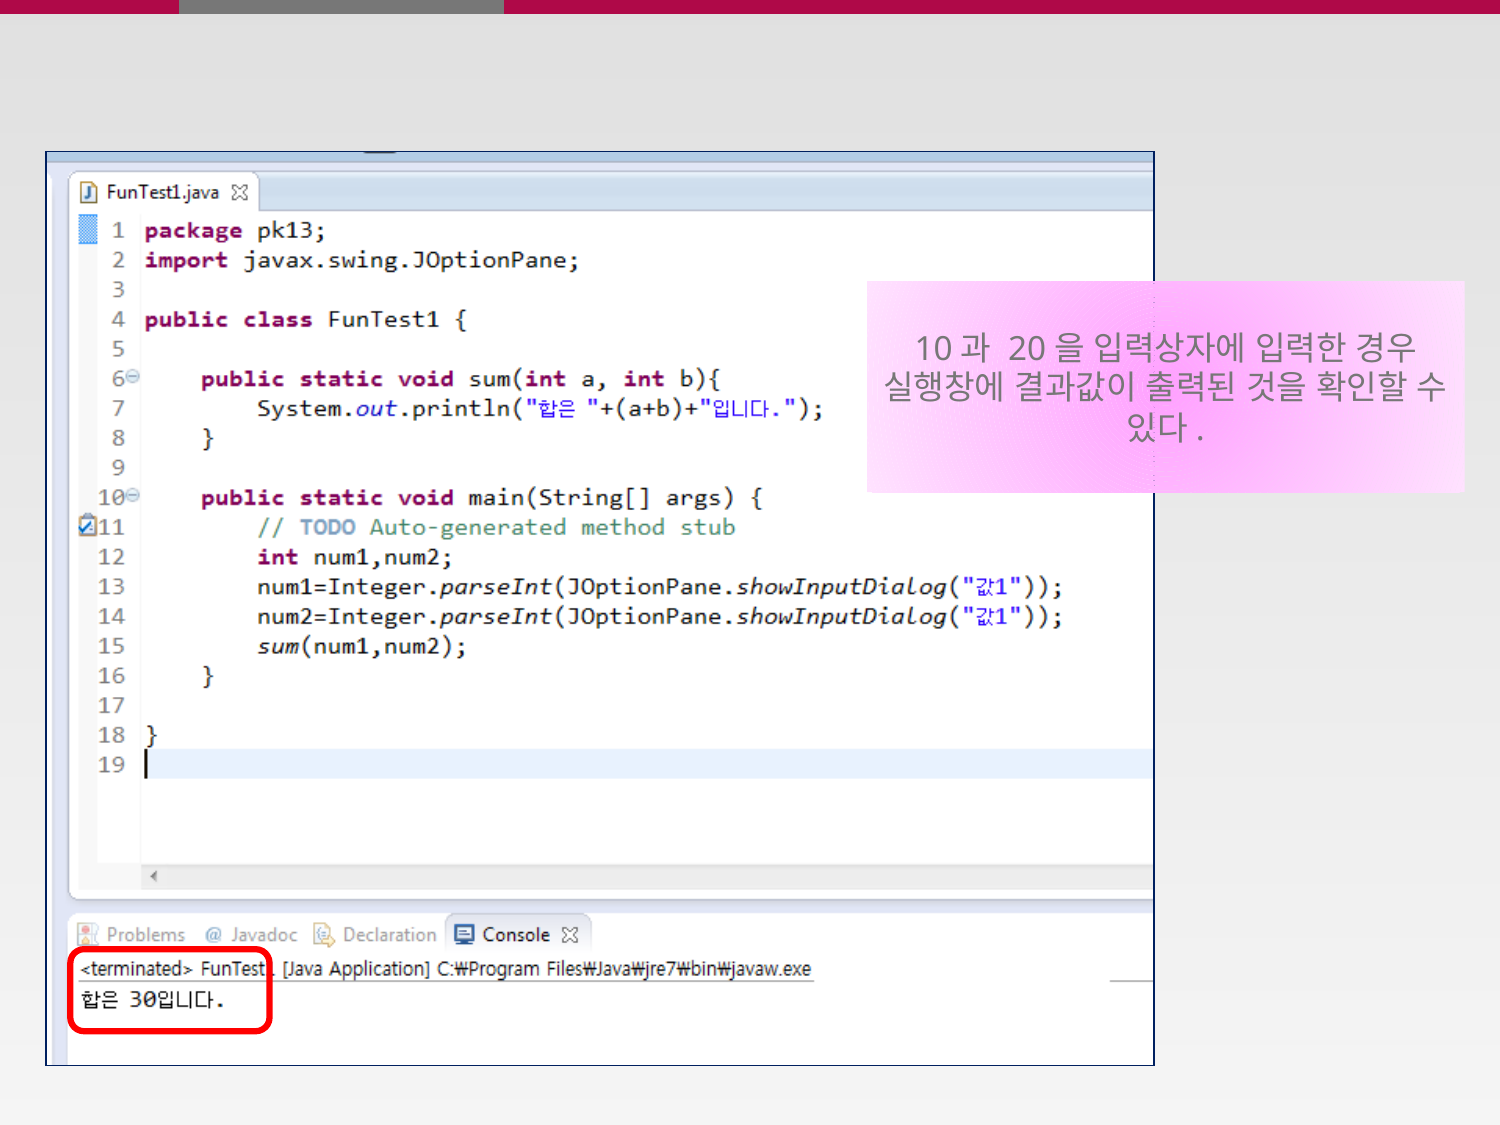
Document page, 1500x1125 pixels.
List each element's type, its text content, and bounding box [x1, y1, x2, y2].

text_box 10과 20을 입력상자에 입력한 경우 실행창에 결과값이 출력된 것을 확인할 수 있다. [1155, 281, 1465, 493]
picture [45, 151, 1155, 1066]
